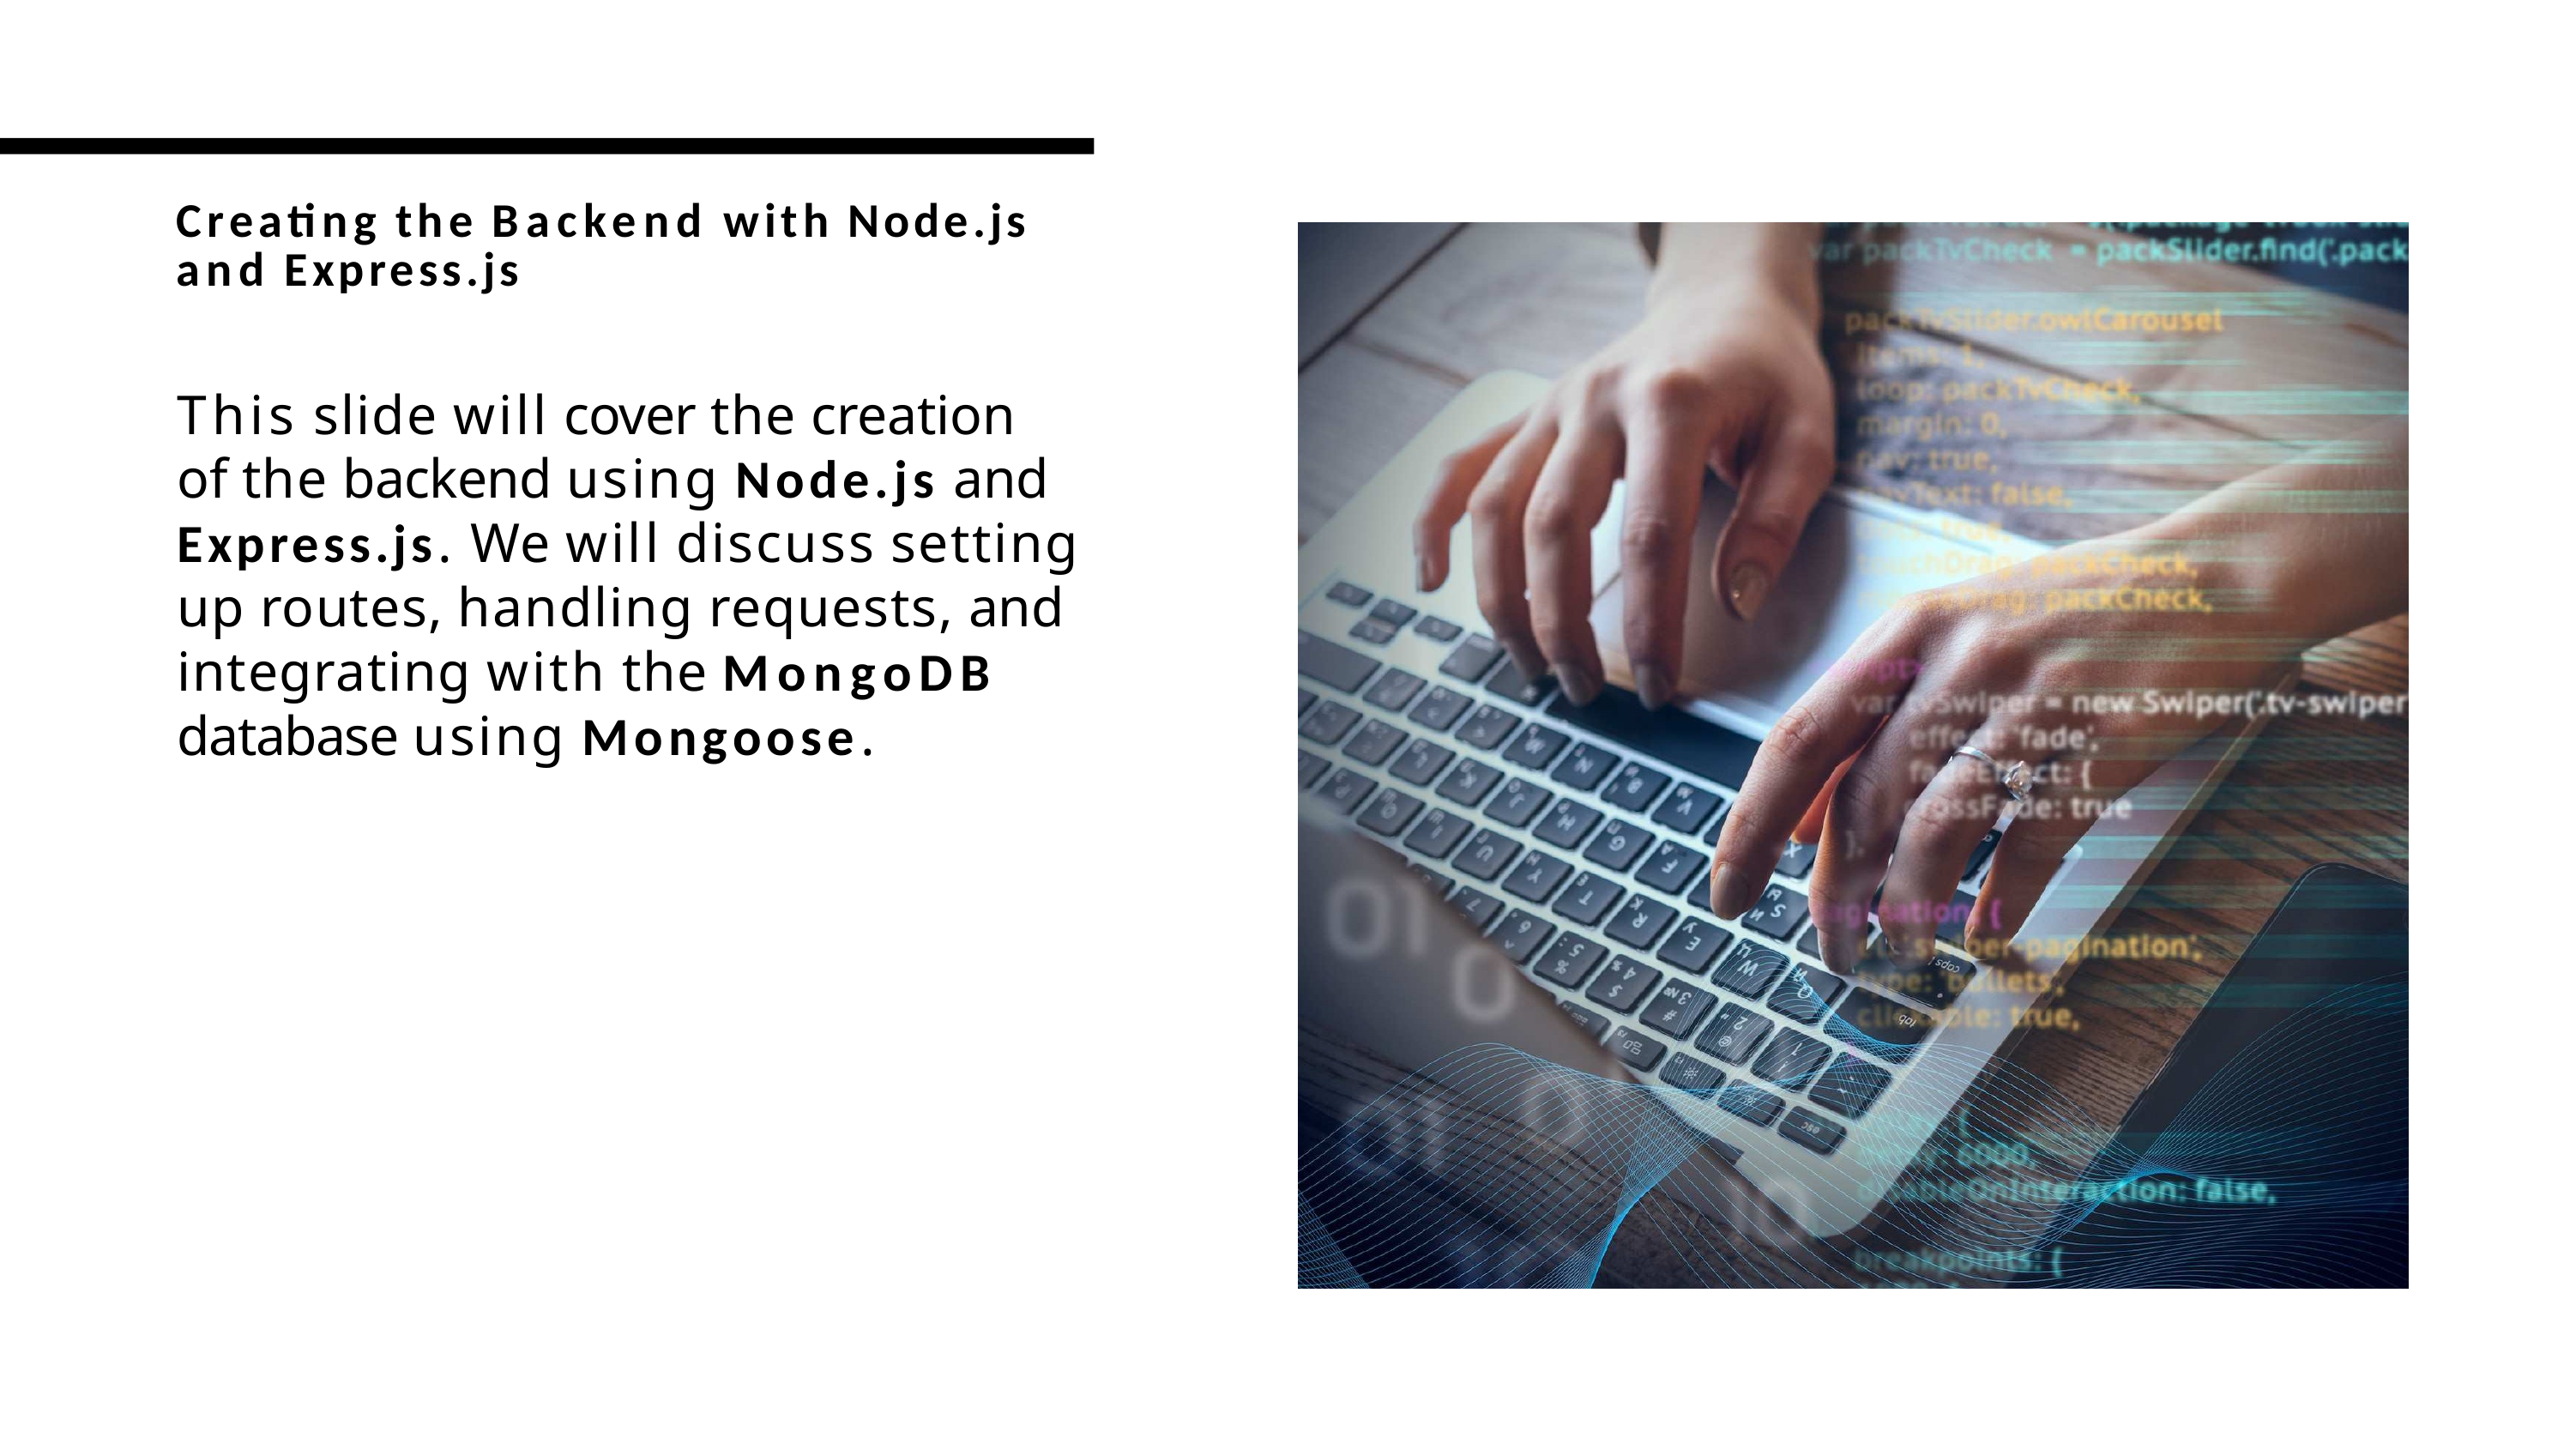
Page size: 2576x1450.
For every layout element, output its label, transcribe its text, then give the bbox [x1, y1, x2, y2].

picture [1298, 221, 2409, 1289]
text_box [0, 137, 1095, 154]
text_box This slide will cover the creation of the backend using Node.js and Express.js. We will discuss setting up routes, handling requests, and integrating with the MongoDB database using Mongoose. [175, 379, 1084, 767]
title Creating the Backend with Node.js and Express.js [174, 187, 1048, 441]
